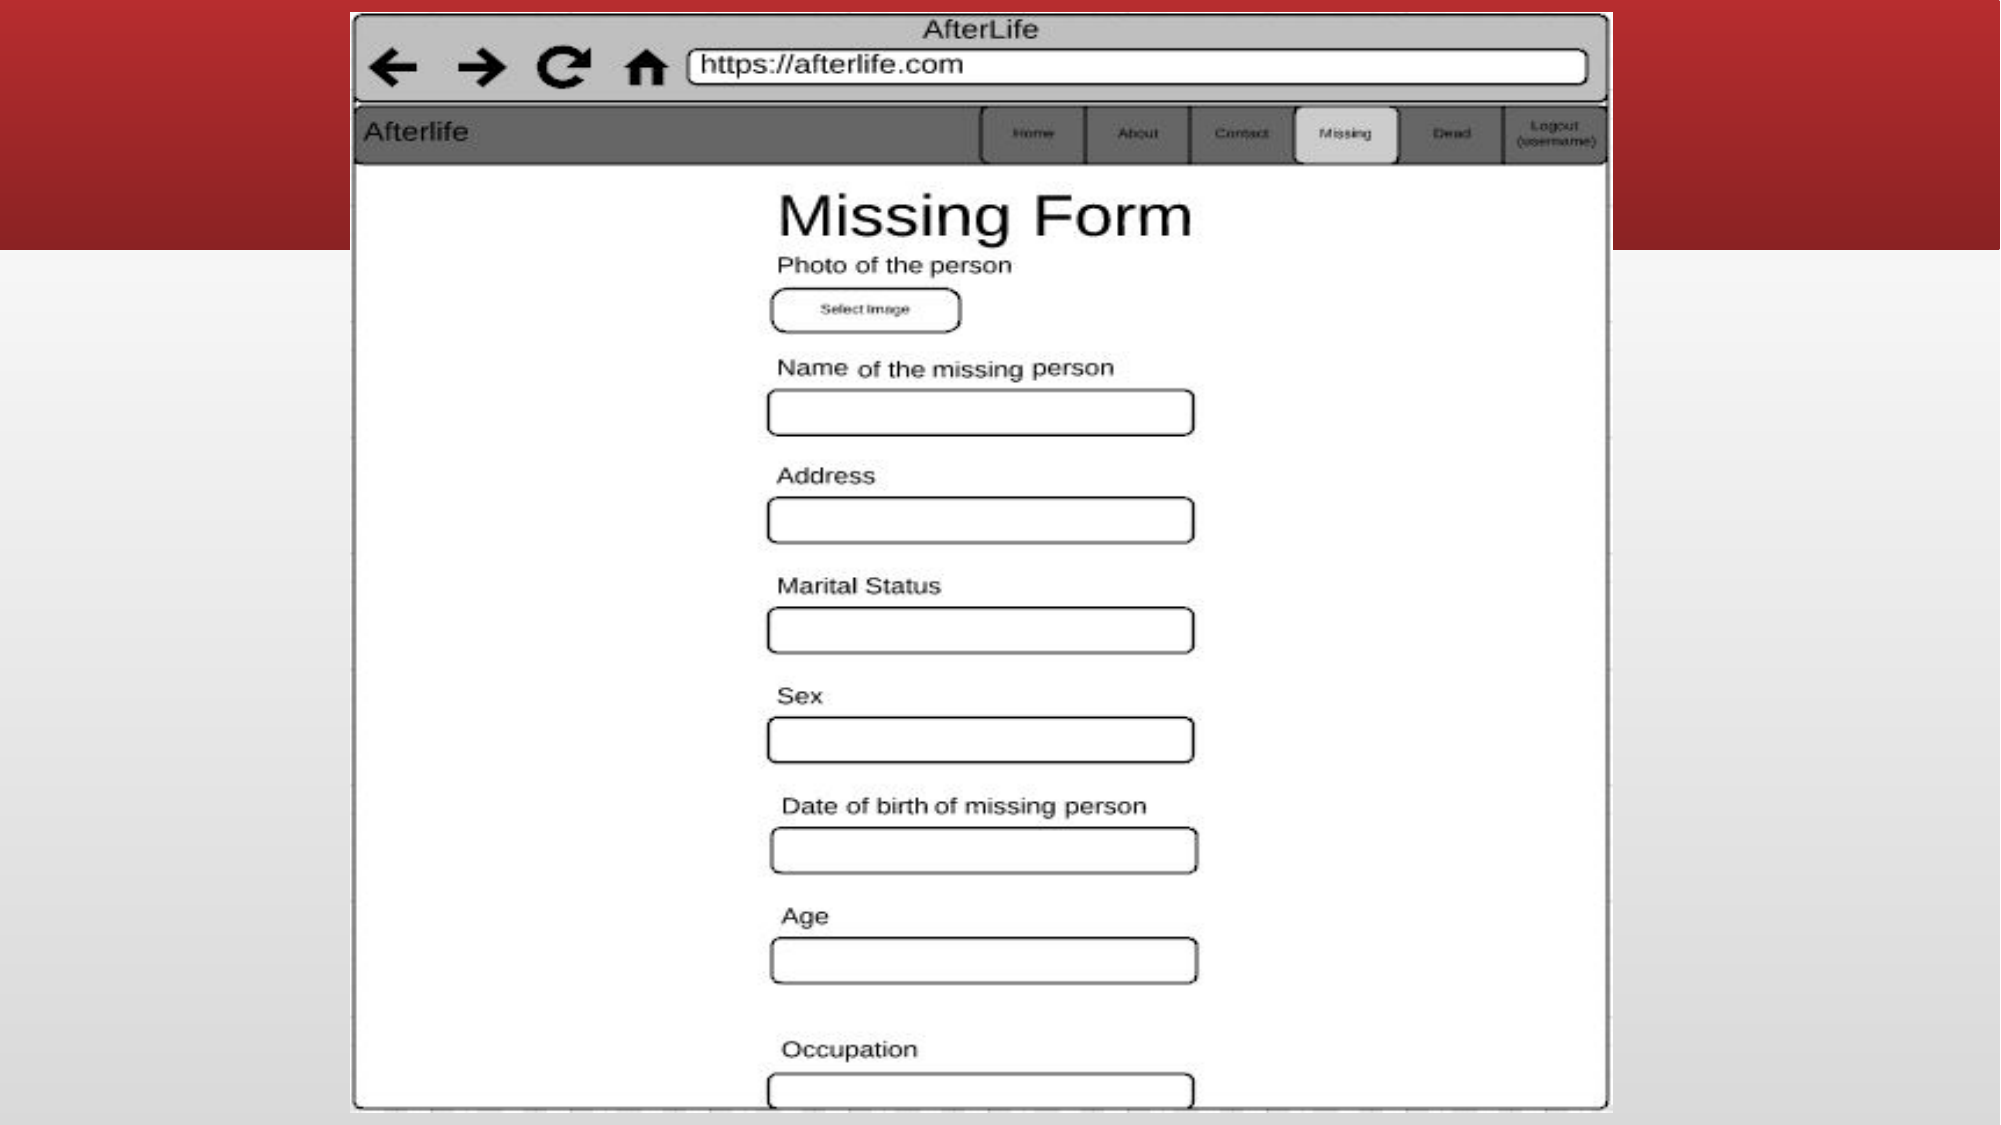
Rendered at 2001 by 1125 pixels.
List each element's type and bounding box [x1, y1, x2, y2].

picture [349, 12, 1613, 1113]
